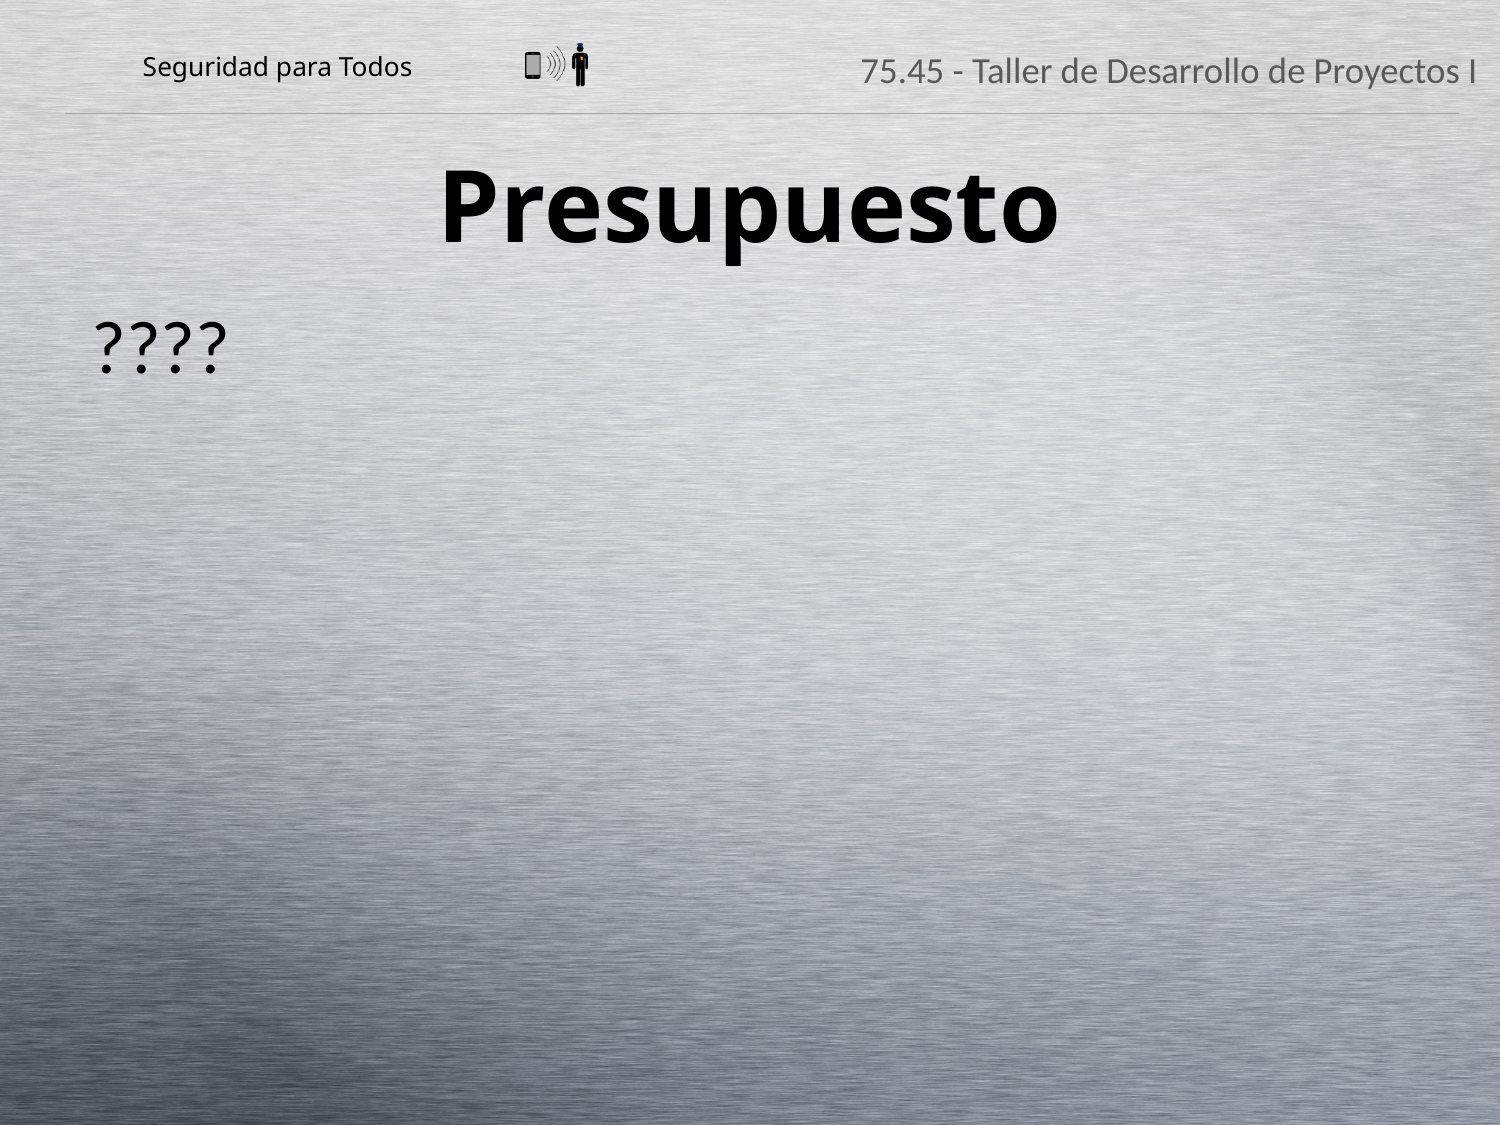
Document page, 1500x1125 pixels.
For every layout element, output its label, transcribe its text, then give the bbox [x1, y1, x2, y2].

subtitle 75.45 - Taller de Desarrollo de Proyectos I [844, 39, 1495, 102]
picture [0, 0, 1500, 1125]
text_box Presupuesto [166, 137, 1334, 268]
title Seguridad para Todos [53, 42, 502, 90]
text_box ???? [76, 290, 1447, 396]
